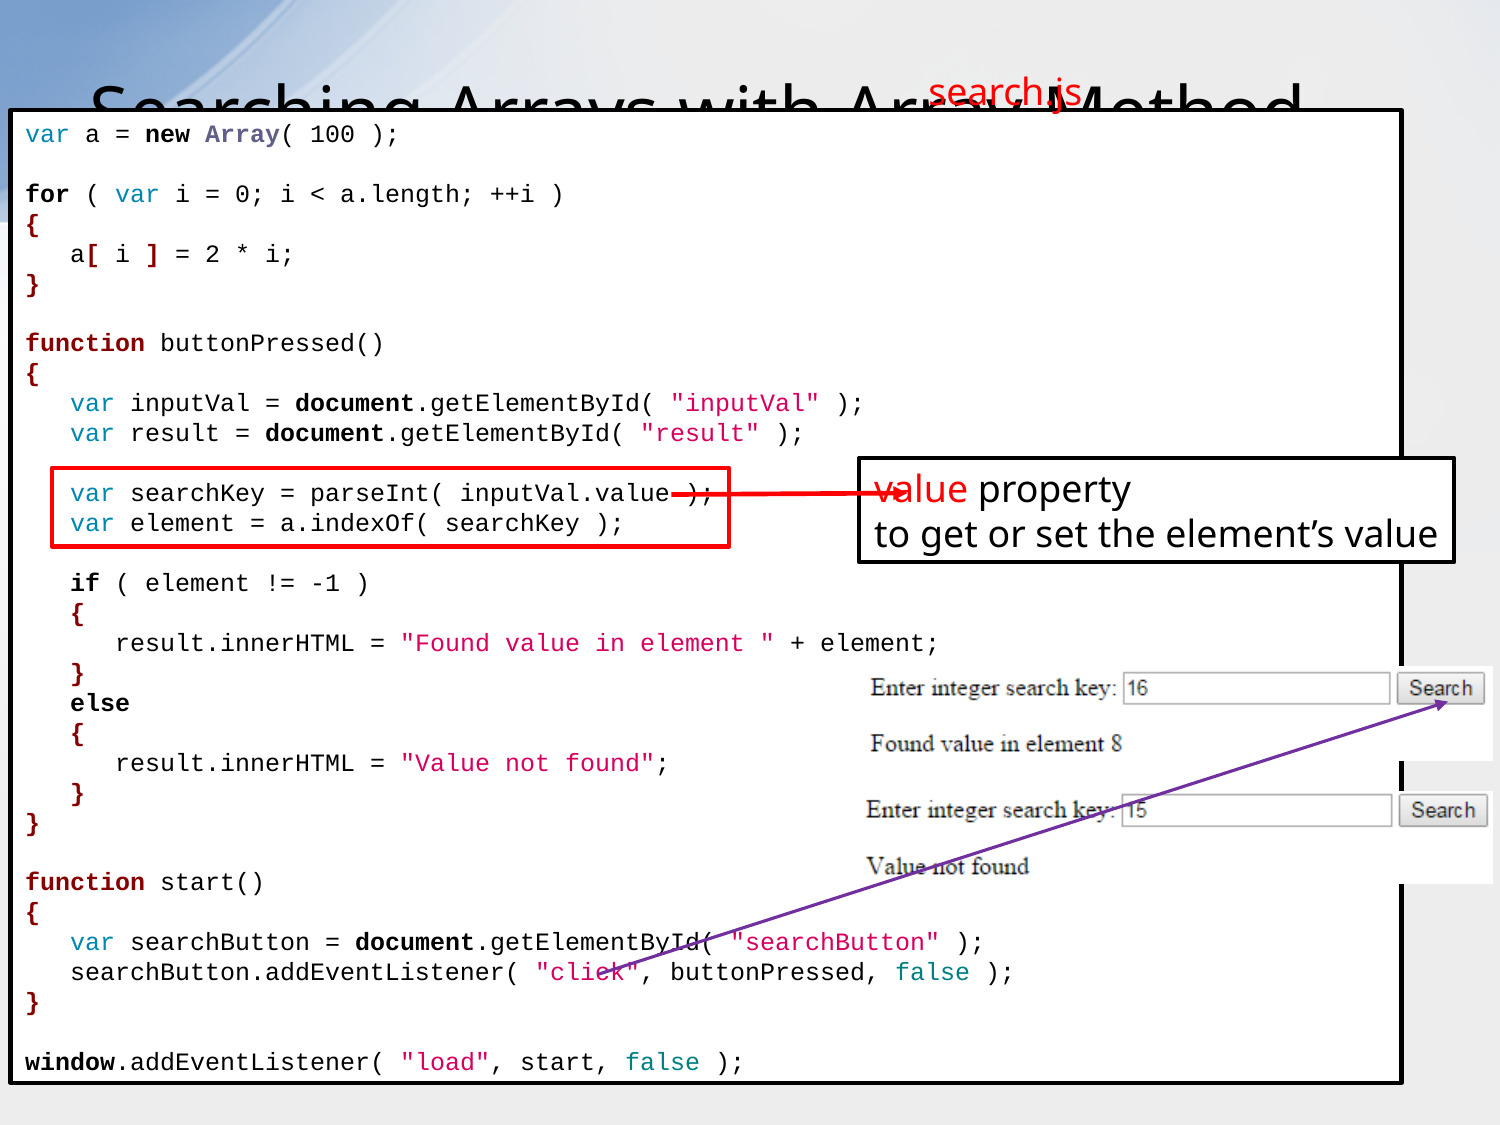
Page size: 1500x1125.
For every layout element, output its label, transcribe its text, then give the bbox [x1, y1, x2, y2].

text_box var a = new Array( 100 ); for ( var i = 0; i < a.length; ++i ) { a[ i ] = 2 * i; } function buttonPressed() { var inputVal = document.getElementById( "inputVal" ); var result = document.getElementById( "result" ); var searchKey = parseInt( inputVal.value ); var element = a.indexOf( searchKey ); if ( element != -1 ) { result.innerHTML = "Found value in element " + element; } else { result.innerHTML = "Value not found"; } } function start() { var searchButton = document.getElementById( "searchButton" ); searchButton.addEventListener( "click", buttonPressed, false ); } window.addEventListener( "load", start, false ); [8, 108, 1404, 1085]
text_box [597, 701, 1449, 975]
title Searching Arrays with Array Method indexOf [75, 58, 1425, 247]
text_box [670, 492, 908, 496]
text_box search.js [913, 60, 1098, 121]
text_box [50, 466, 731, 549]
slide_number 155 [1074, 1024, 1425, 1103]
picture [0, 0, 1500, 1125]
text_box value property to get or set the element’s value [857, 456, 1456, 564]
